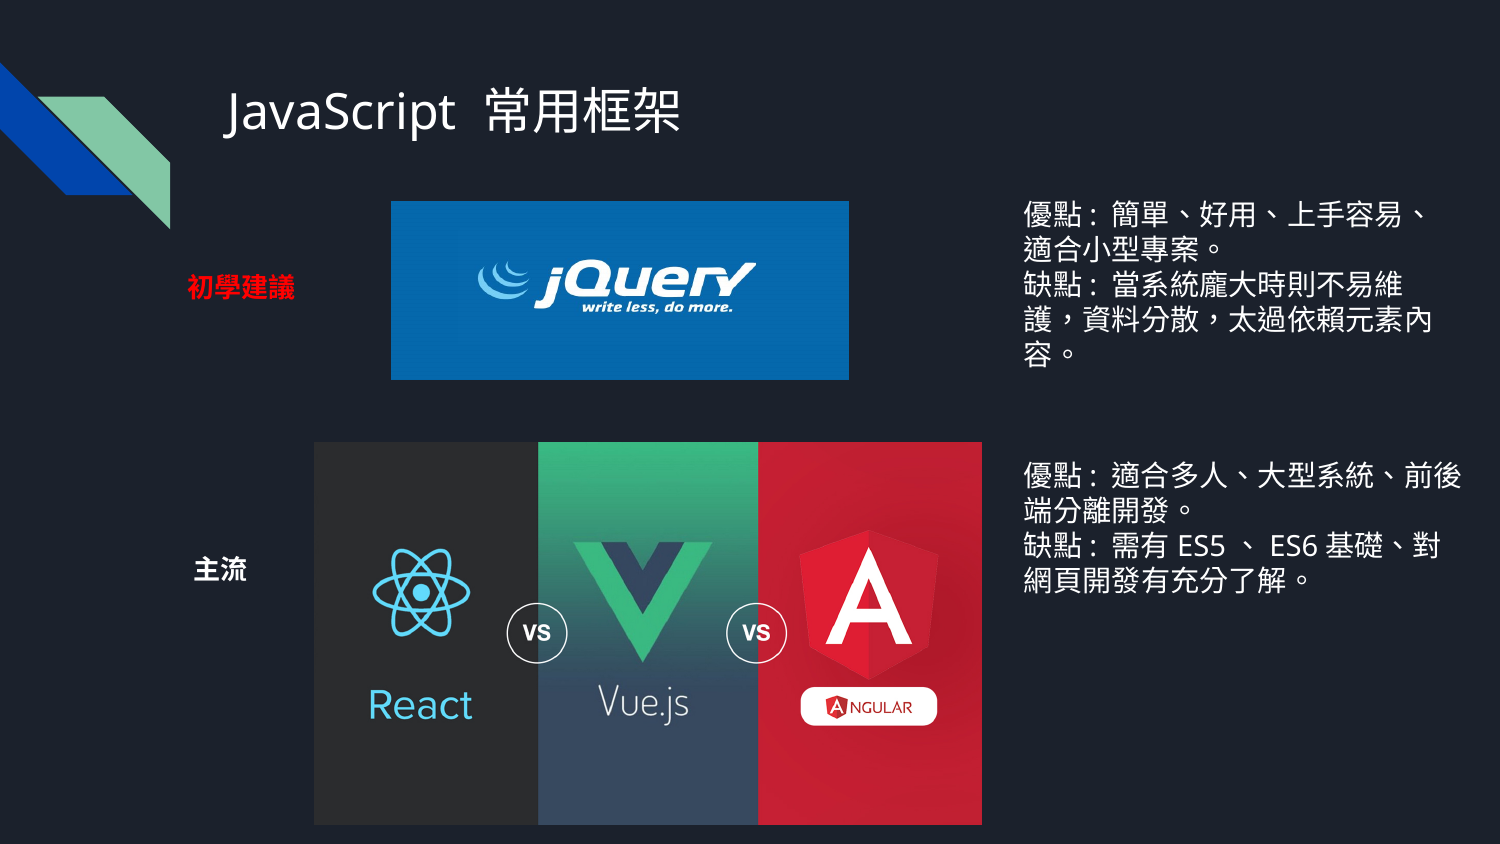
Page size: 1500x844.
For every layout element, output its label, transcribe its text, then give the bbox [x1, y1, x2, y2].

text_box 優點: 適合多人、大型系統、前後端分離開發。 缺點: 需有ES5、ES6基礎、對網頁開發有充分了解。 [1008, 442, 1483, 693]
text_box 優點: 簡單、好用、上手容易、適合小型專案。 缺點: 當系統龐大時則不易維護，資料分散，太過依賴元素內容。 [1008, 181, 1466, 431]
list 初學建議 主流 [28, 250, 368, 763]
title JavaScript 常用框架 [212, 64, 1368, 215]
picture [391, 200, 849, 380]
picture [313, 442, 982, 825]
